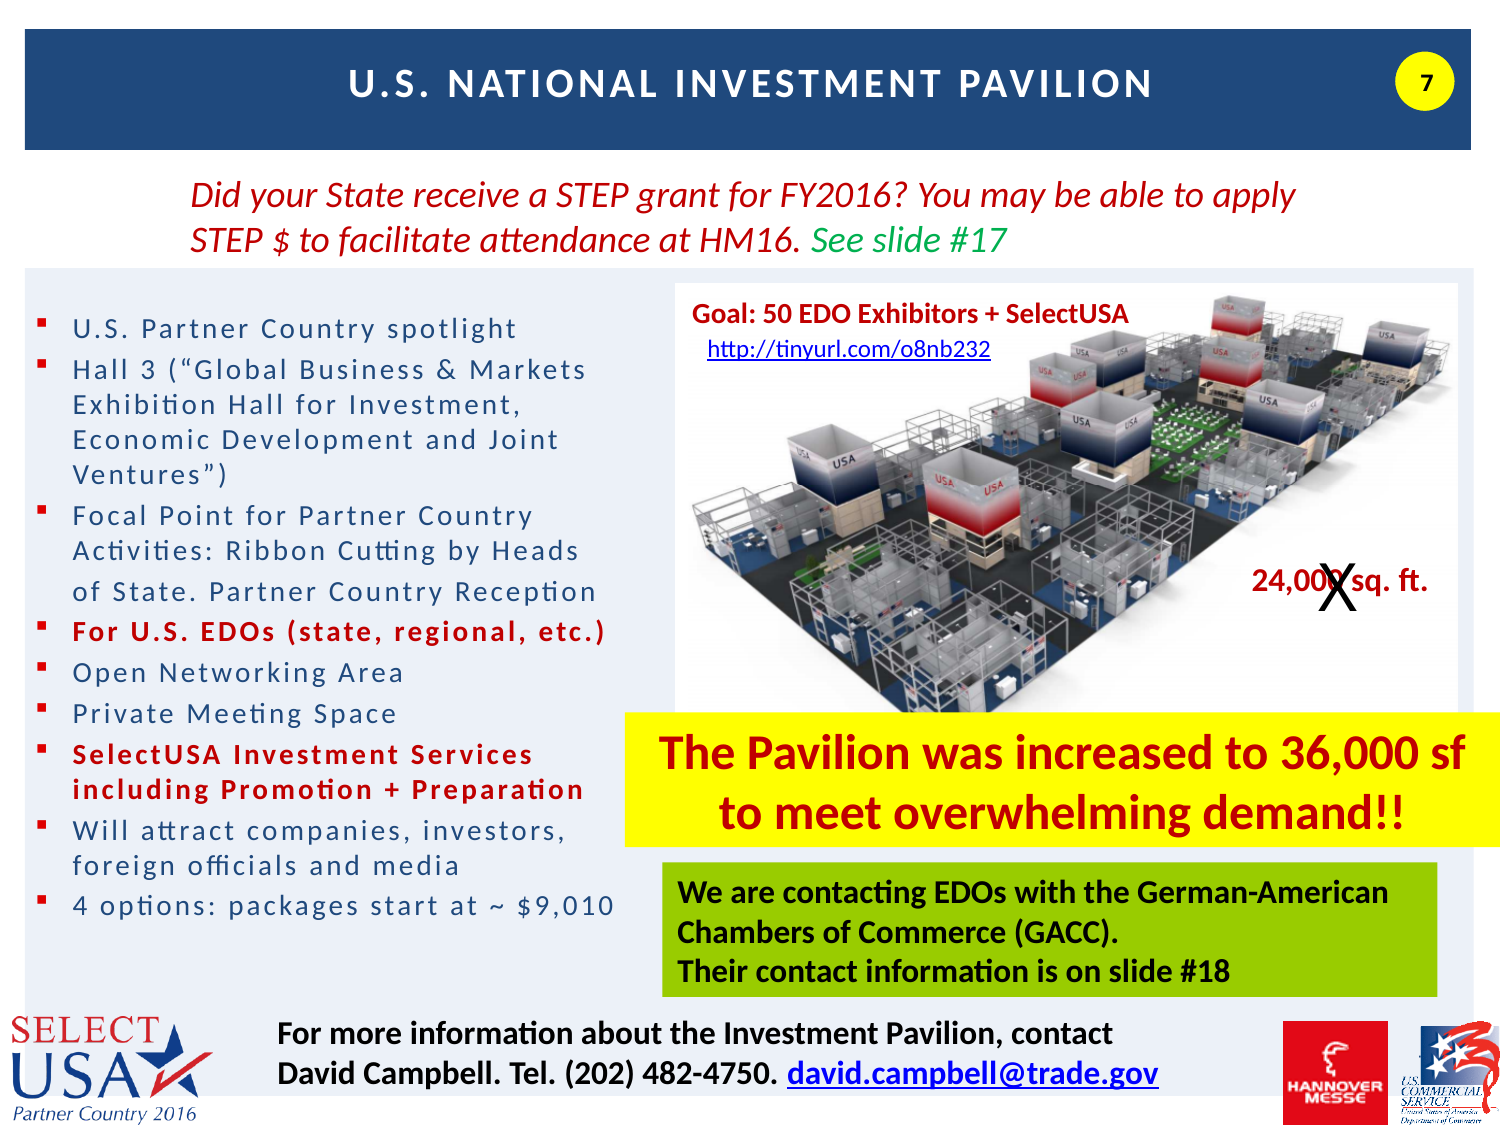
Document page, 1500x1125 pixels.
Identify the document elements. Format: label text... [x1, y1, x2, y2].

text_box For more information about the Investment Pavilion, contact David Campbell. Tel. (202) 482-4750. david.campbell@trade.gov [262, 1003, 1275, 1099]
text_box The Pavilion was increased to 36,000 sf to meet overwhelming demand!! [624, 712, 1500, 848]
picture [1399, 1020, 1500, 1125]
picture [674, 283, 1459, 750]
title U.S. NATIONAL INVESTMENT PAVILION [37, 12, 1463, 150]
list U.S. Partner Country spotlight Hall 3 (“Global Business & Markets Exhibition Hall for Investment, Economic Development and Joint Ventures”) Focal Point for Partner Country Activities: Ribbon Cutting by Heads of State. Partner Country Reception For U.S. EDOs (state, regional, etc.) Open Networking Area Private Meeting Space SelectUSA Investment Services including Promotion + Preparation Will attract companies, investors, foreign officials and media 4 options: packages start at ~ $9,010 [12, 302, 663, 975]
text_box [1379, 49, 1476, 113]
text_box Did your State receive a STEP grant for FY2016? You may be able to apply STEP $ to facilitate attendance at HM16. See slide #17 [175, 162, 1375, 268]
picture [12, 1016, 213, 1125]
picture [1283, 1020, 1388, 1125]
text_box We are contacting EDOs with the German-American Chambers of Commerce (GACC). Their contact information is on slide #18 [662, 862, 1438, 997]
